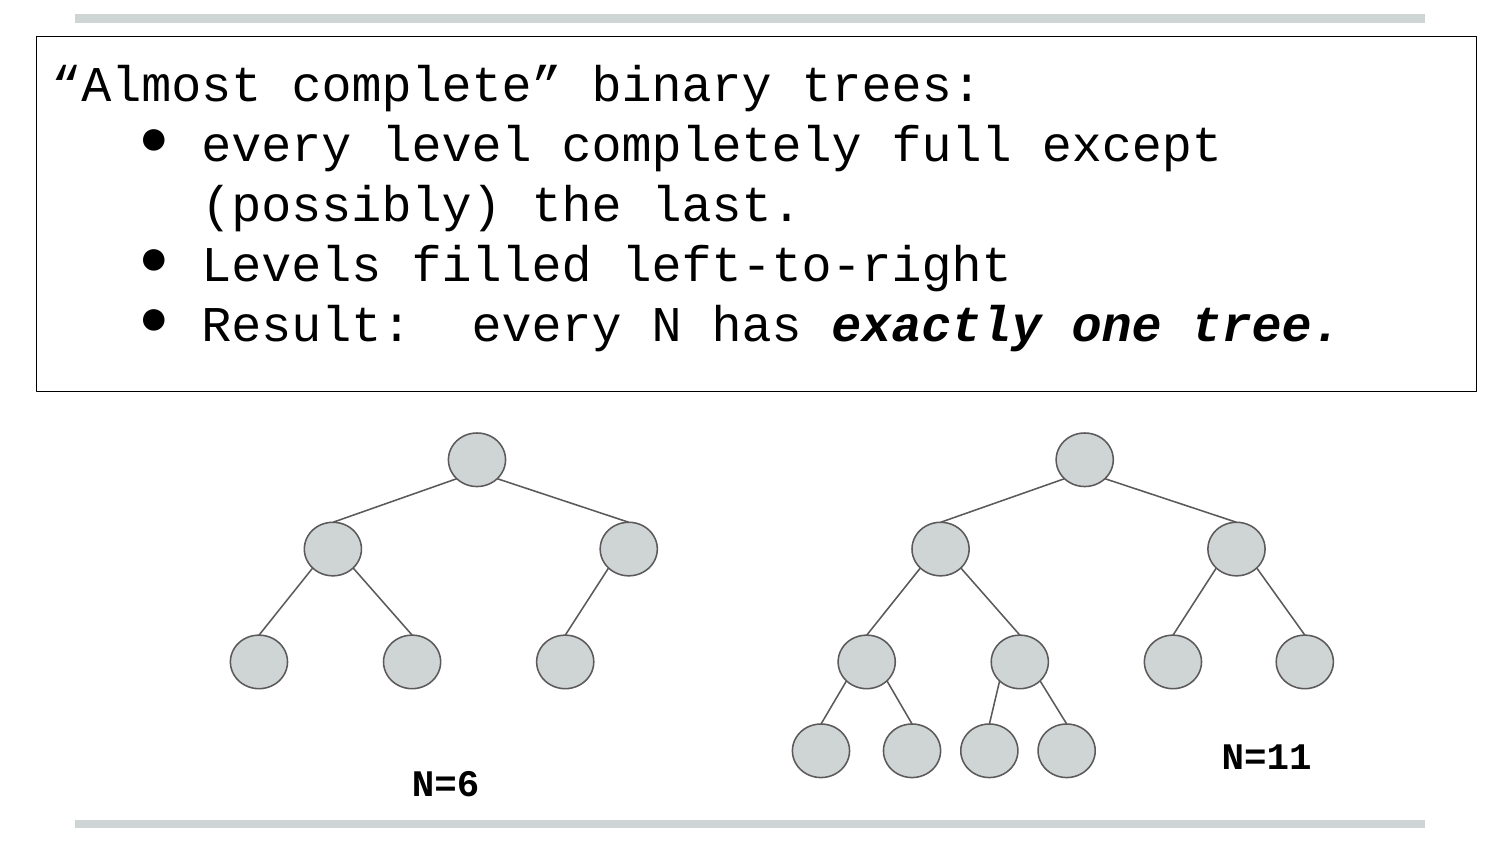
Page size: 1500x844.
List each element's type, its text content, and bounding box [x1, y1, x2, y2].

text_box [1256, 567, 1305, 636]
text_box [792, 724, 850, 778]
text_box [230, 635, 288, 689]
text_box [1276, 635, 1334, 689]
text_box N=11 [1192, 717, 1341, 785]
text_box [1207, 522, 1266, 576]
text_box “Almost complete” binary trees: every level completely full except (possibly) the last. Levels filled left-to-right Result: every N has exactly one tree. [36, 36, 1477, 392]
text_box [1039, 680, 1067, 725]
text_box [352, 567, 413, 636]
text_box [1056, 432, 1114, 487]
text_box [383, 635, 441, 689]
text_box [911, 522, 970, 576]
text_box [1104, 478, 1237, 523]
text_box [1144, 635, 1202, 689]
text_box [838, 635, 896, 689]
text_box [940, 478, 1065, 523]
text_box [960, 567, 1021, 636]
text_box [866, 567, 921, 636]
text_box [496, 478, 629, 523]
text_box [564, 567, 609, 636]
text_box [536, 635, 594, 689]
text_box N=6 [371, 743, 520, 811]
text_box [448, 432, 506, 487]
text_box [304, 522, 362, 576]
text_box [258, 567, 313, 636]
text_box [960, 724, 1018, 778]
text_box [600, 522, 658, 576]
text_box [820, 680, 847, 725]
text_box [989, 680, 1000, 725]
text_box [1038, 724, 1096, 778]
text_box [991, 635, 1049, 689]
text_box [332, 478, 458, 523]
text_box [1172, 567, 1217, 636]
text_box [886, 680, 913, 725]
text_box [883, 724, 941, 778]
